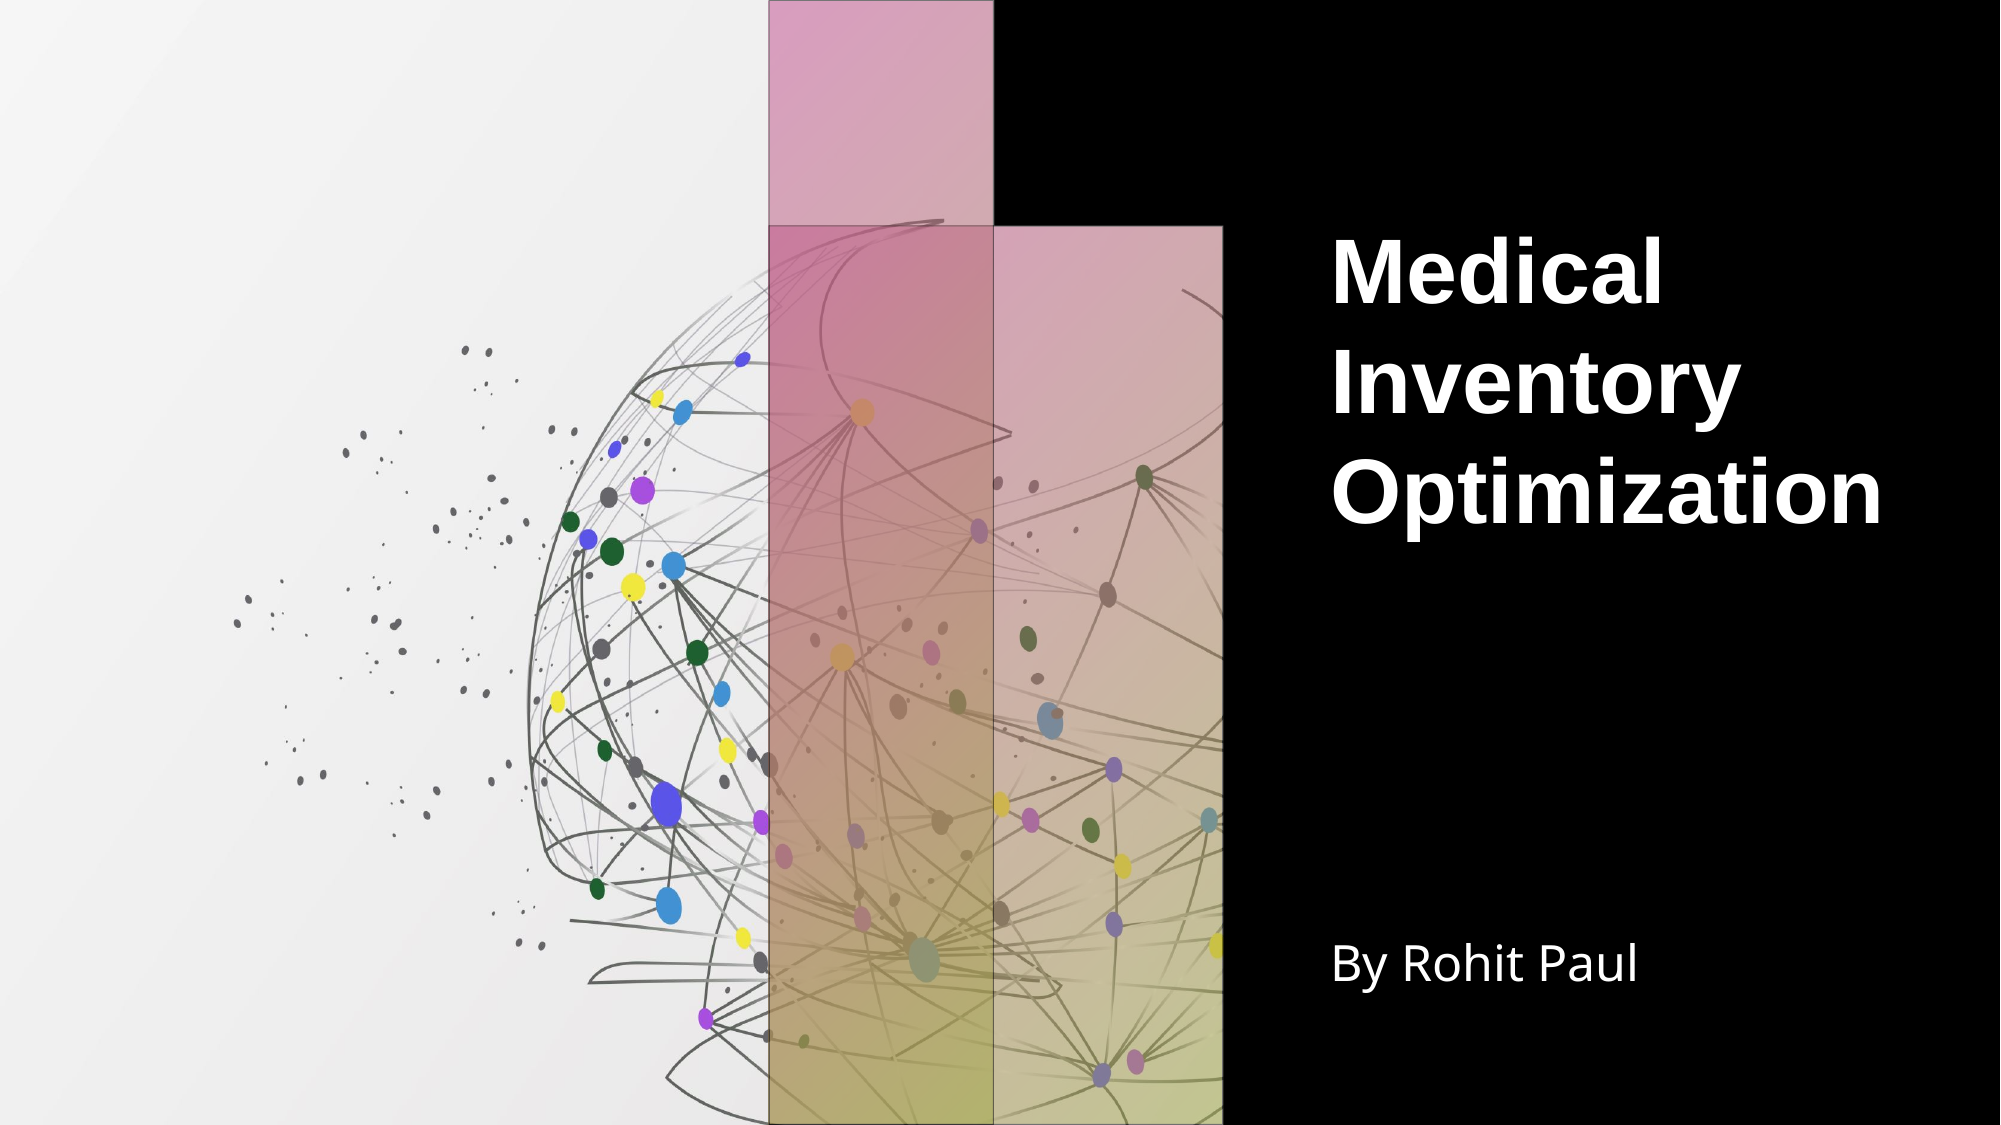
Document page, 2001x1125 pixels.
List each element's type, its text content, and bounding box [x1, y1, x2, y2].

text_box [1224, 0, 2000, 1125]
title Medical Inventory Optimization [1315, 204, 1908, 771]
subtitle By Rohit Paul [1315, 790, 1908, 999]
picture [0, 0, 1224, 1125]
